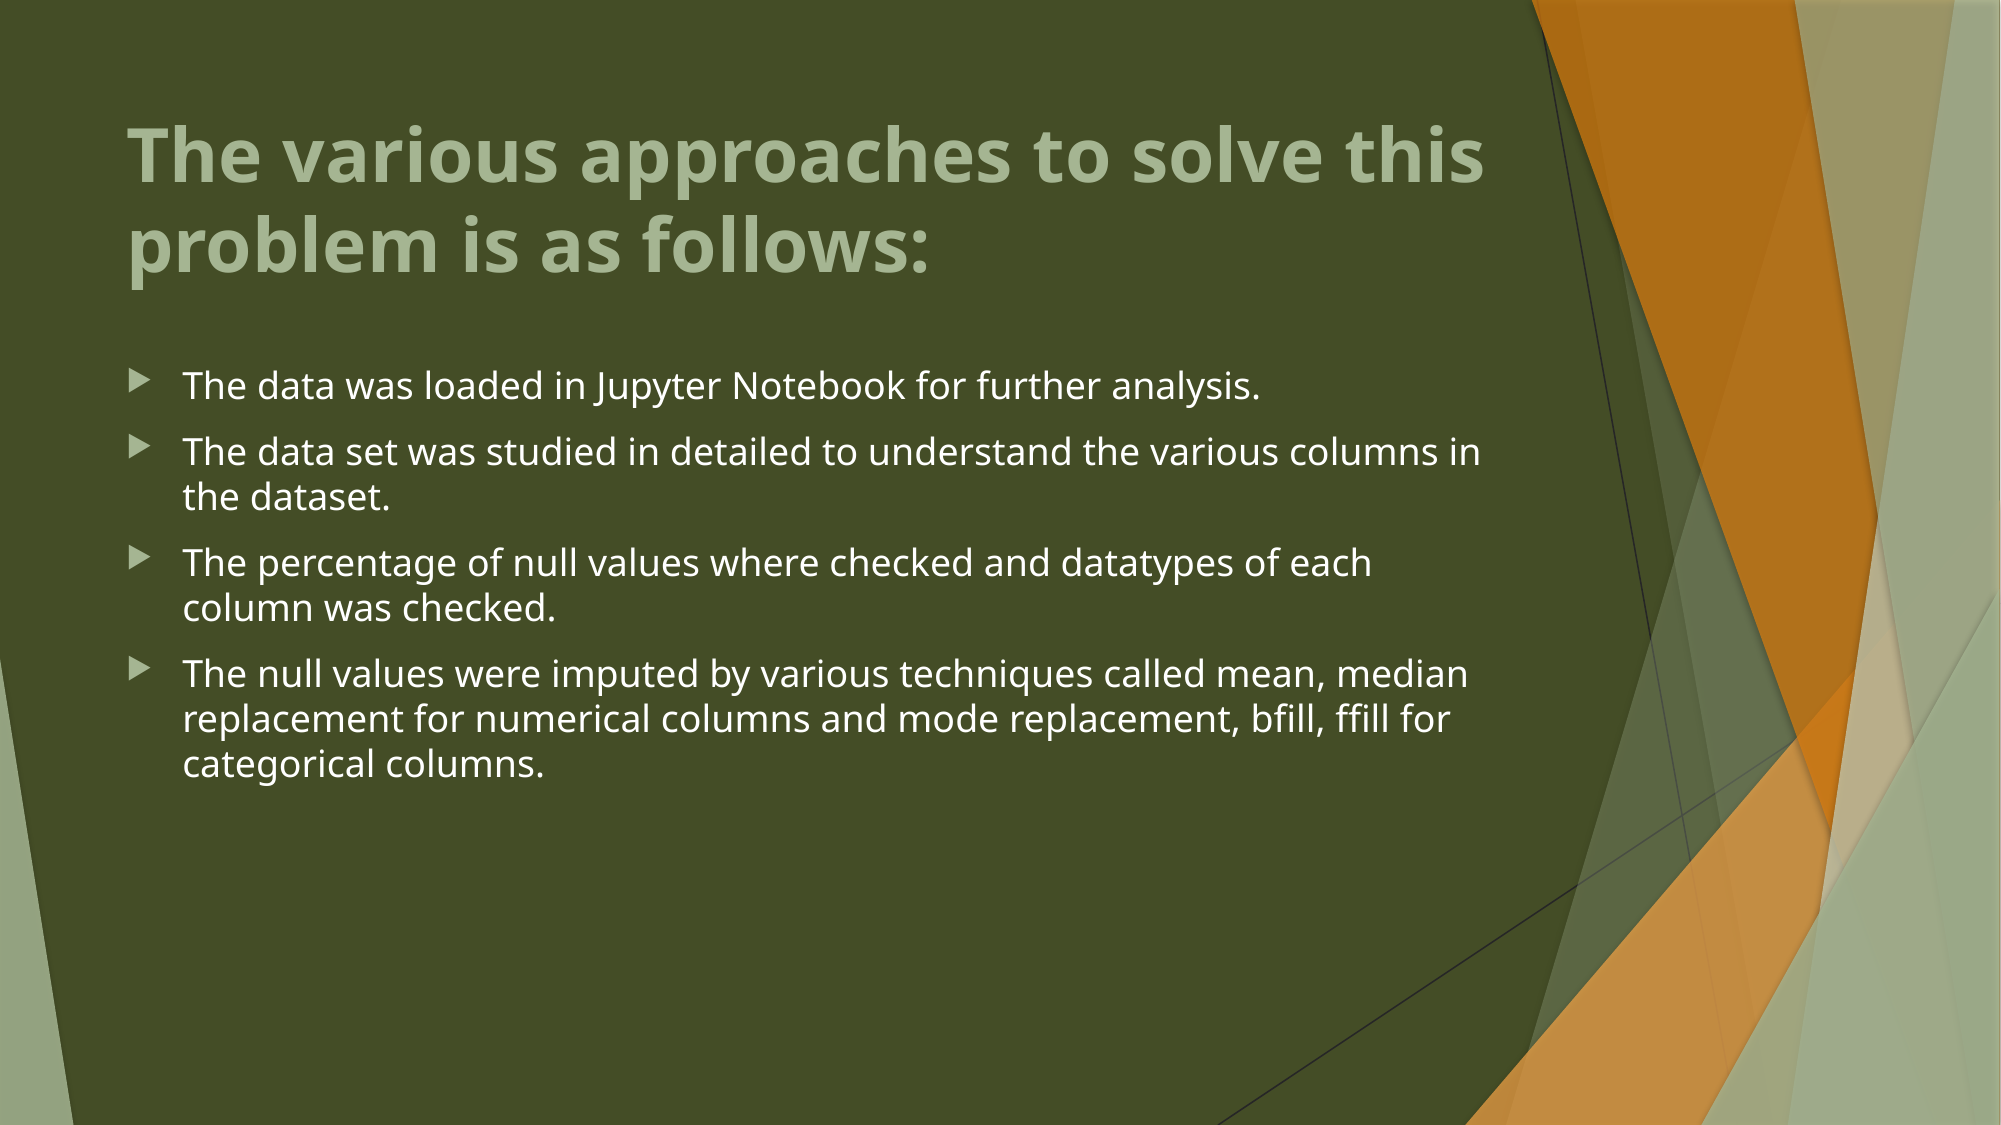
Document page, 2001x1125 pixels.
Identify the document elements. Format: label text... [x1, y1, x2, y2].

list The data was loaded in Jupyter Notebook for further analysis. The data set was studied in detailed to understand the various columns in the dataset. The percentage of null values where checked and datatypes of each column was checked. The null values were imputed by various techniques called mean, median replacement for numerical columns and mode replacement, bfill, ffill for categorical columns. [111, 354, 1522, 992]
title The various approaches to solve this problem is as follows: [111, 99, 1522, 317]
